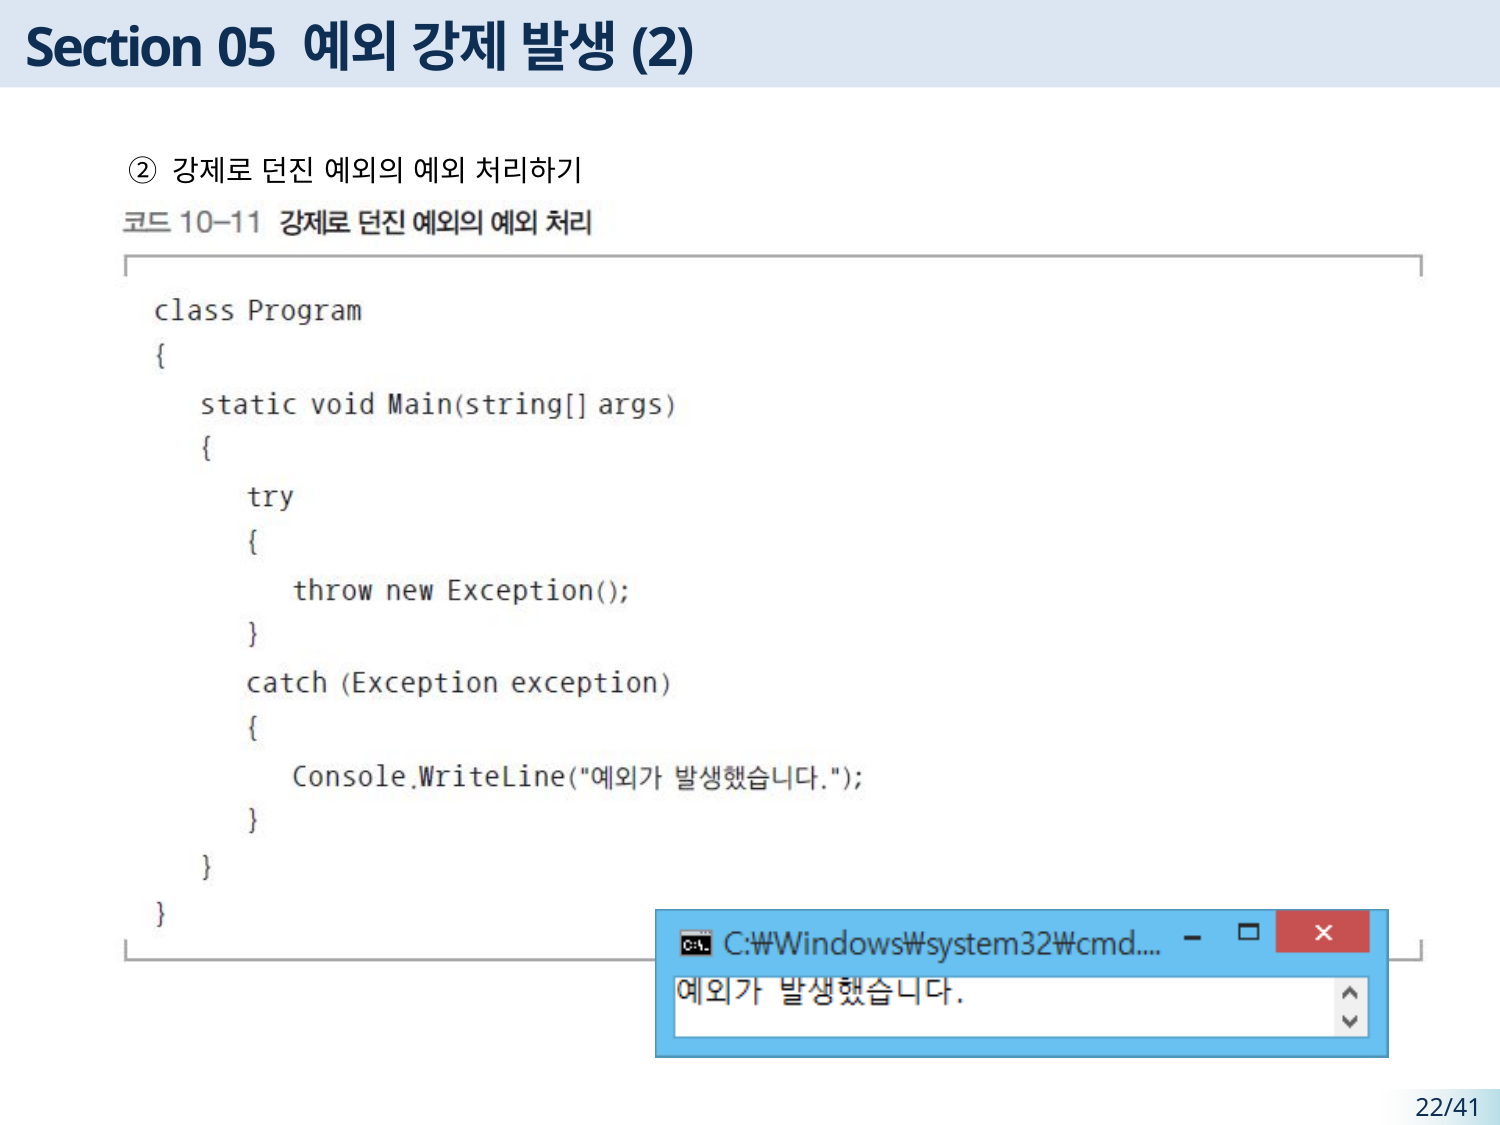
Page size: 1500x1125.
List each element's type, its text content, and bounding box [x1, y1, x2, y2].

list ② 강제로 던진 예외의 예외 처리하기 [10, 126, 1481, 1057]
title Section 05 예외 강제 발생(2) [10, 5, 1288, 84]
picture [114, 200, 1431, 1058]
